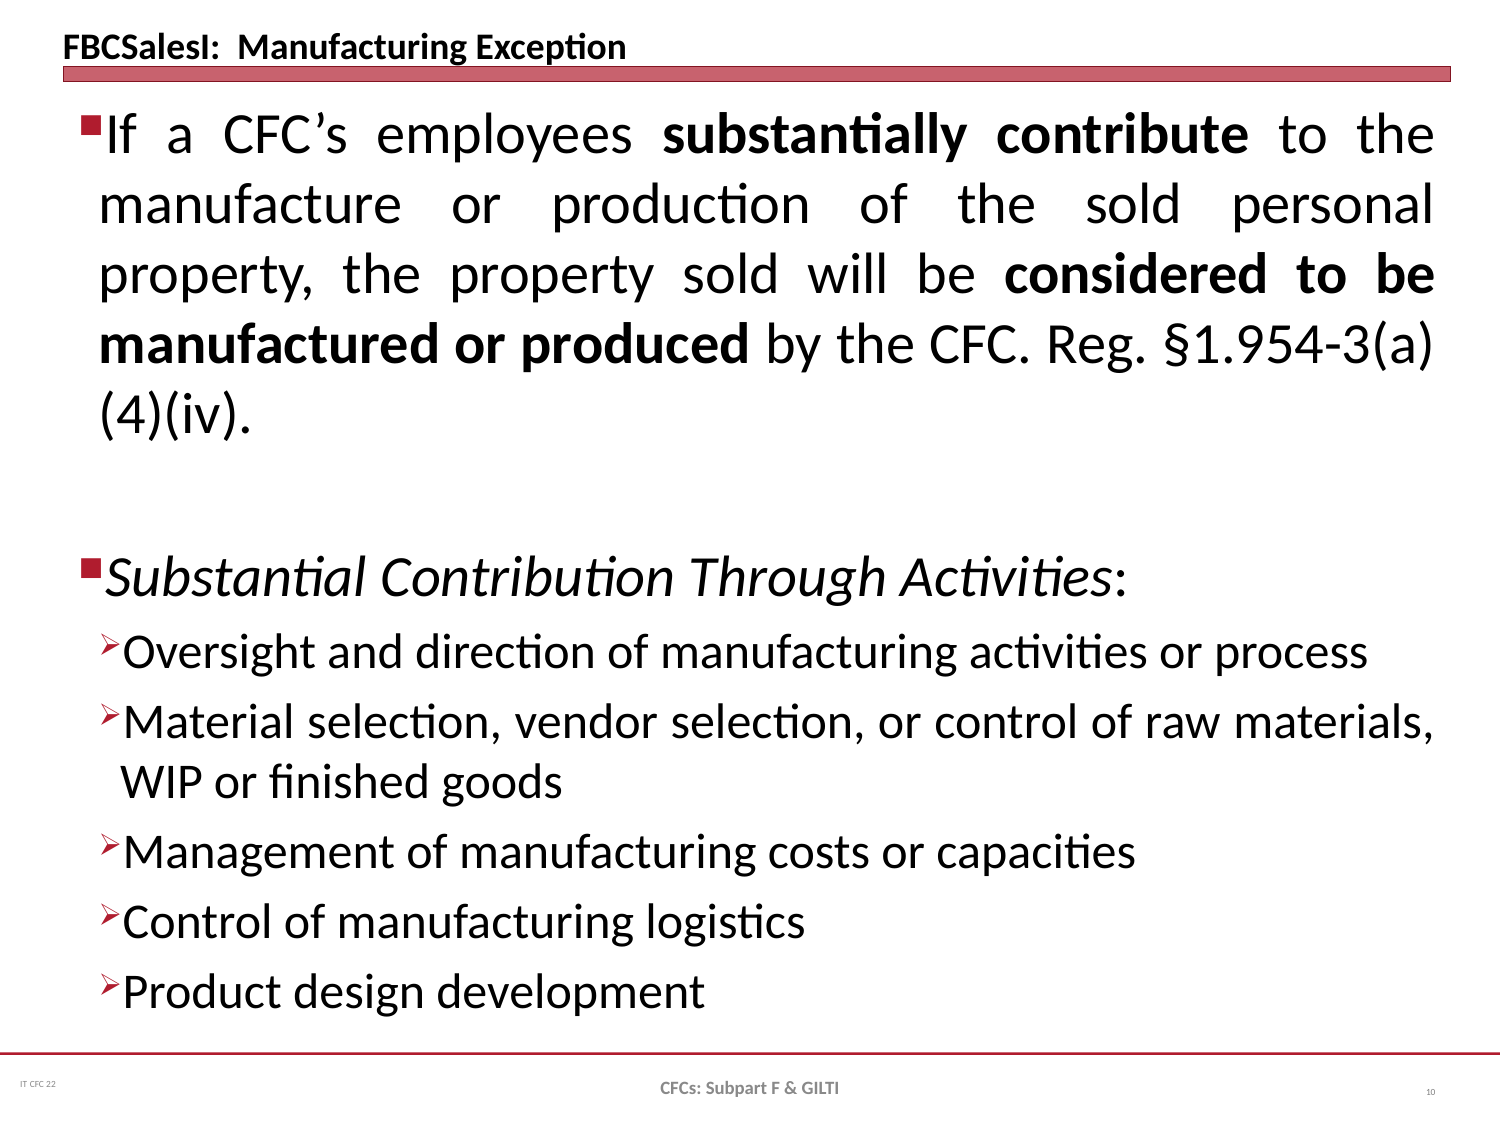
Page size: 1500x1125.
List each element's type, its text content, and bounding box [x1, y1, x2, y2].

title FBCSalesI: Manufacturing Exception [62, 6, 1451, 67]
list If a CFC’s employees substantially contribute to the manufacture or production of the sold personal property, the property sold will be considered to be manufactured or produced by the CFC. Reg. §1.954-3(a)(4)(iv). Substantial Contribution Through Activities: Oversight and direction of manufacturing activities or process Material selection, vendor selection, or control of raw materials, WIP or finished goods Management of manufacturing costs or capacities Control of manufacturing logistics Product design development [63, 87, 1451, 1041]
slide_number 10 [1375, 1061, 1451, 1122]
footer CFCs: Subpart F & GILTI [512, 1056, 988, 1117]
